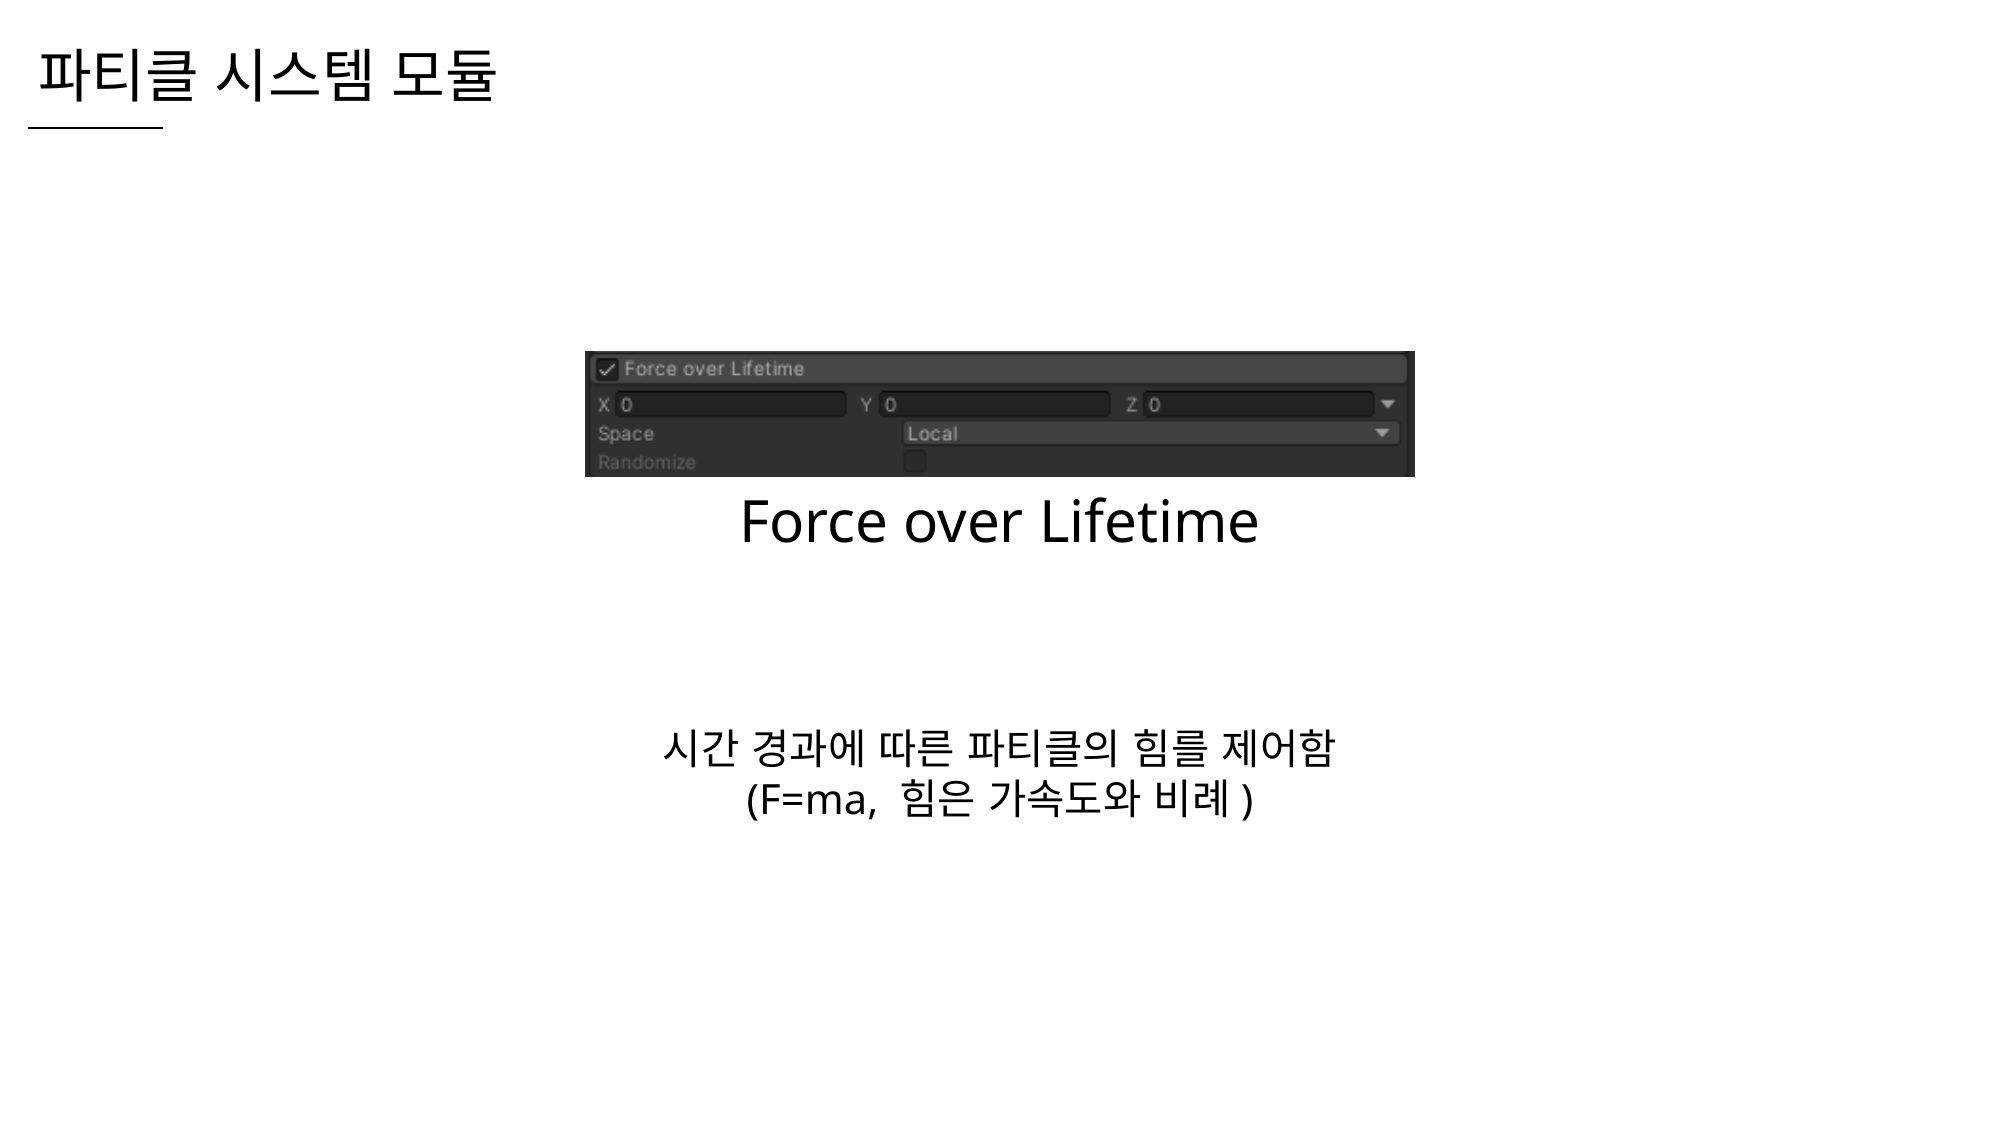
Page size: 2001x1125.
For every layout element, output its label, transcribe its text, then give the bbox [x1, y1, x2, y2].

text_box 시간 경과에 따른 파티클의 힘를 제어함 (F=ma, 힘은 가속도와 비례) [647, 715, 1353, 830]
text_box Force over Lifetime [724, 477, 1276, 562]
text_box 파티클 시스템 모듈 [23, 31, 514, 117]
picture [585, 351, 1415, 477]
